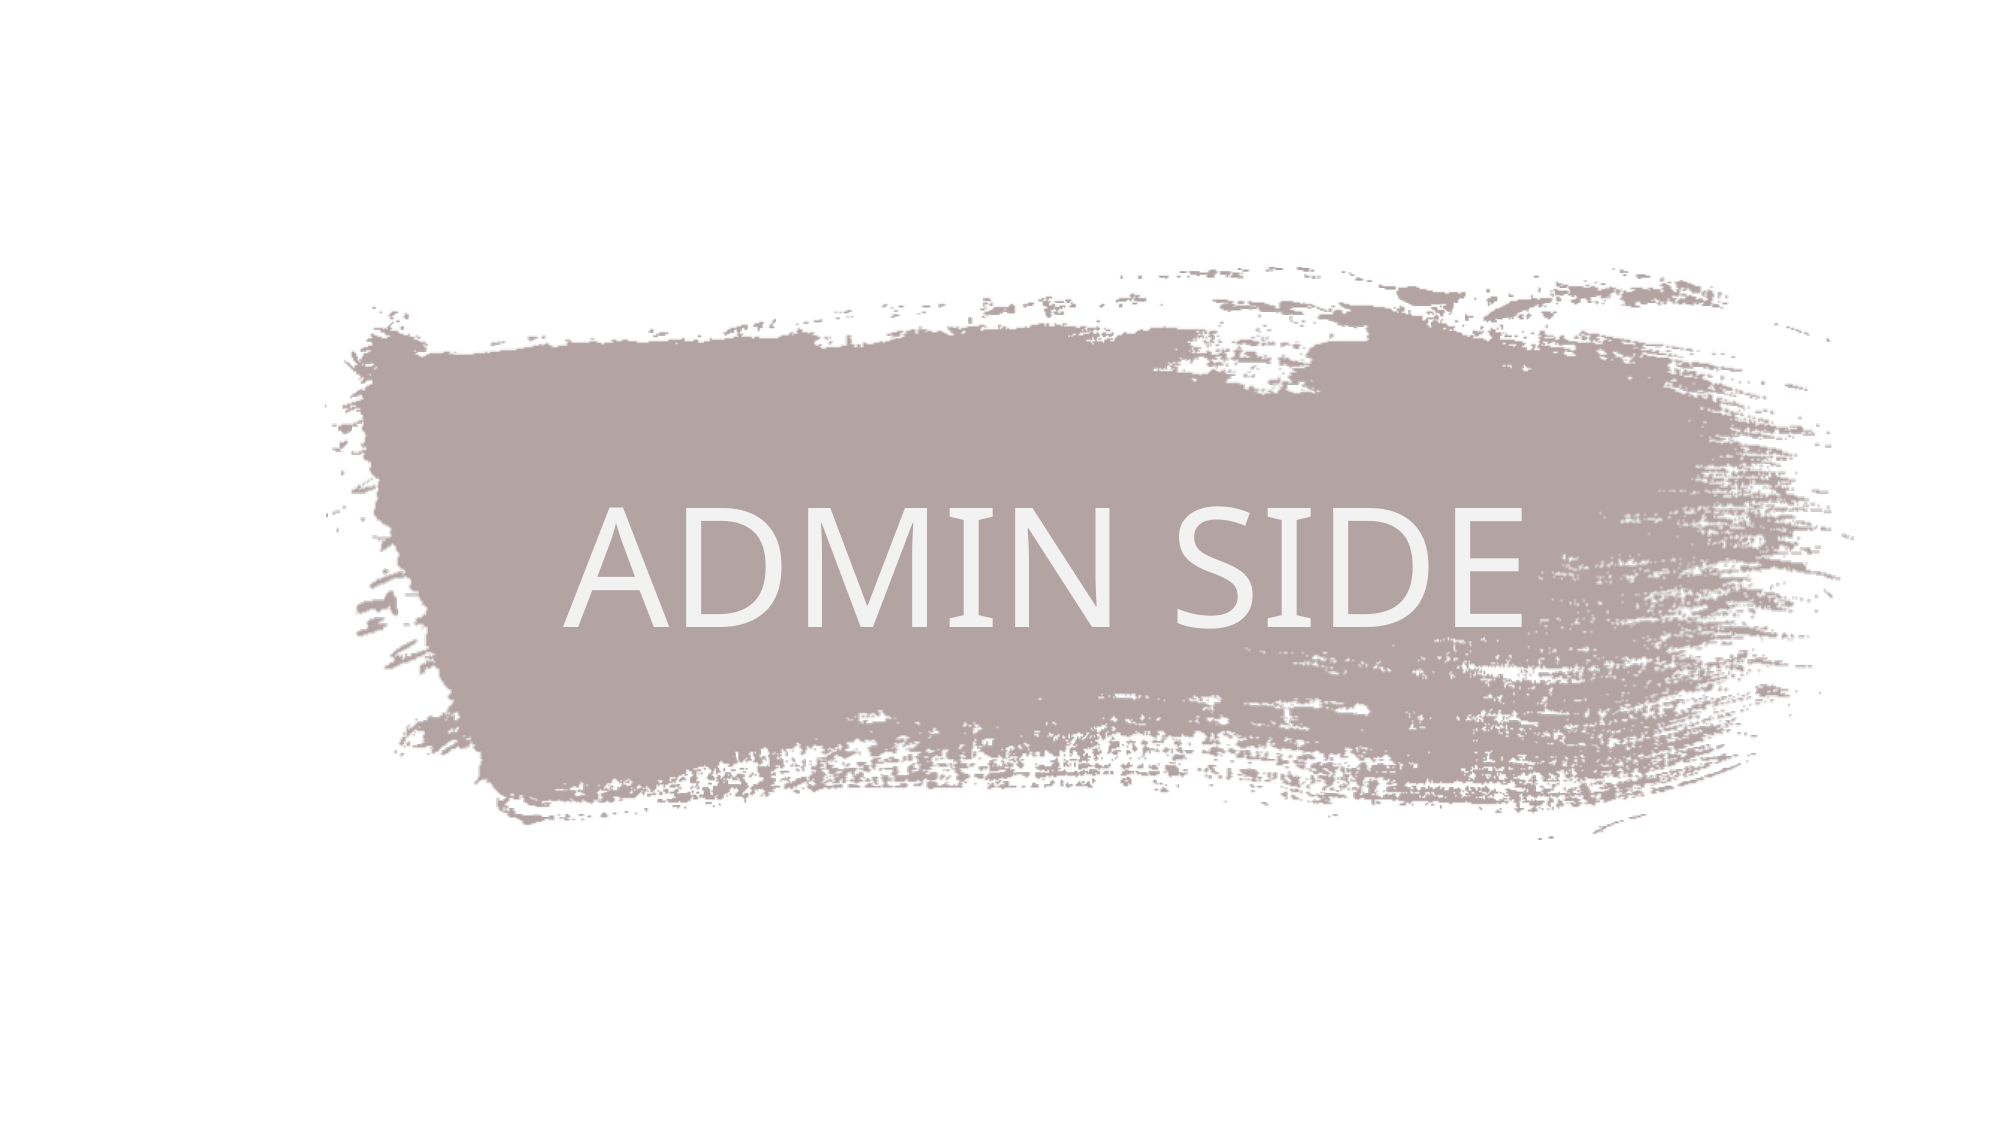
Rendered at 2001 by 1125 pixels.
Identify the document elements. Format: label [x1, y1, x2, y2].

picture [325, 267, 1854, 840]
